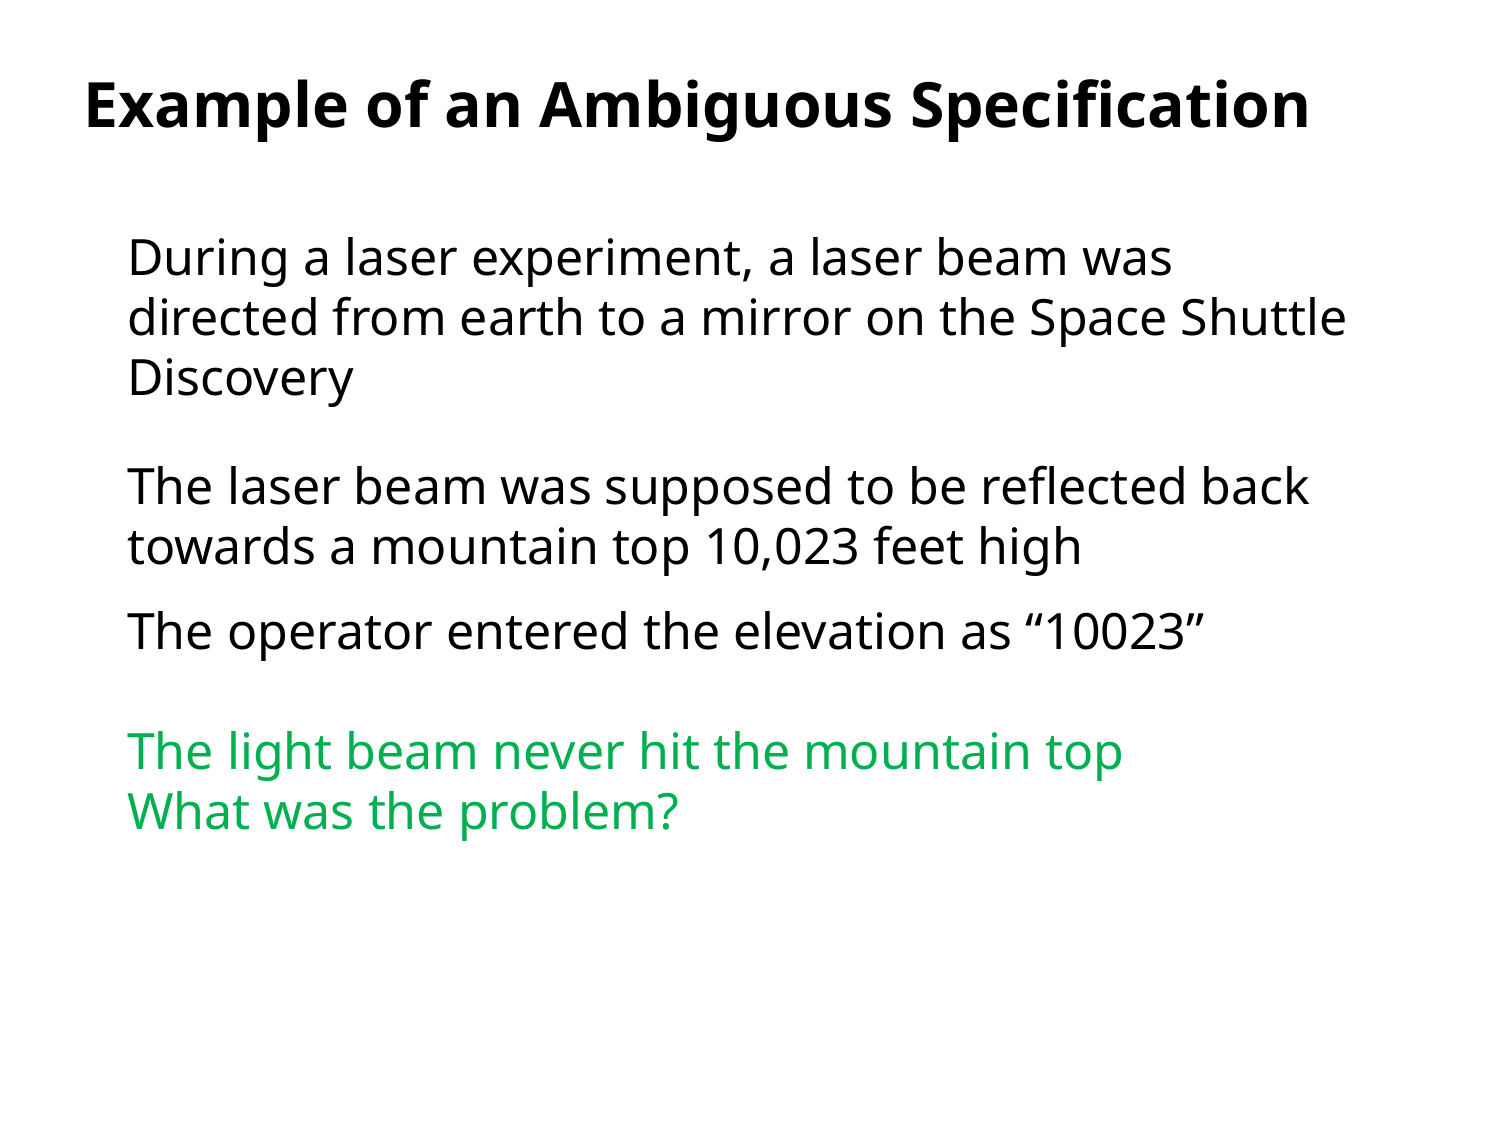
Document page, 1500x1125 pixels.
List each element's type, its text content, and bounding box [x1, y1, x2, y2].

text_box The laser beam was supposed to be reflected back towards a mountain top 10,023 feet high [112, 446, 1388, 591]
title Example of an Ambiguous Specification [68, 36, 1407, 179]
text_box The operator entered the elevation as “10023” The light beam never hit the mountain top What was the problem? [112, 591, 1388, 859]
text_box During a laser experiment, a laser beam was directed from earth to a mirror on the Space Shuttle Discovery [112, 217, 1388, 395]
